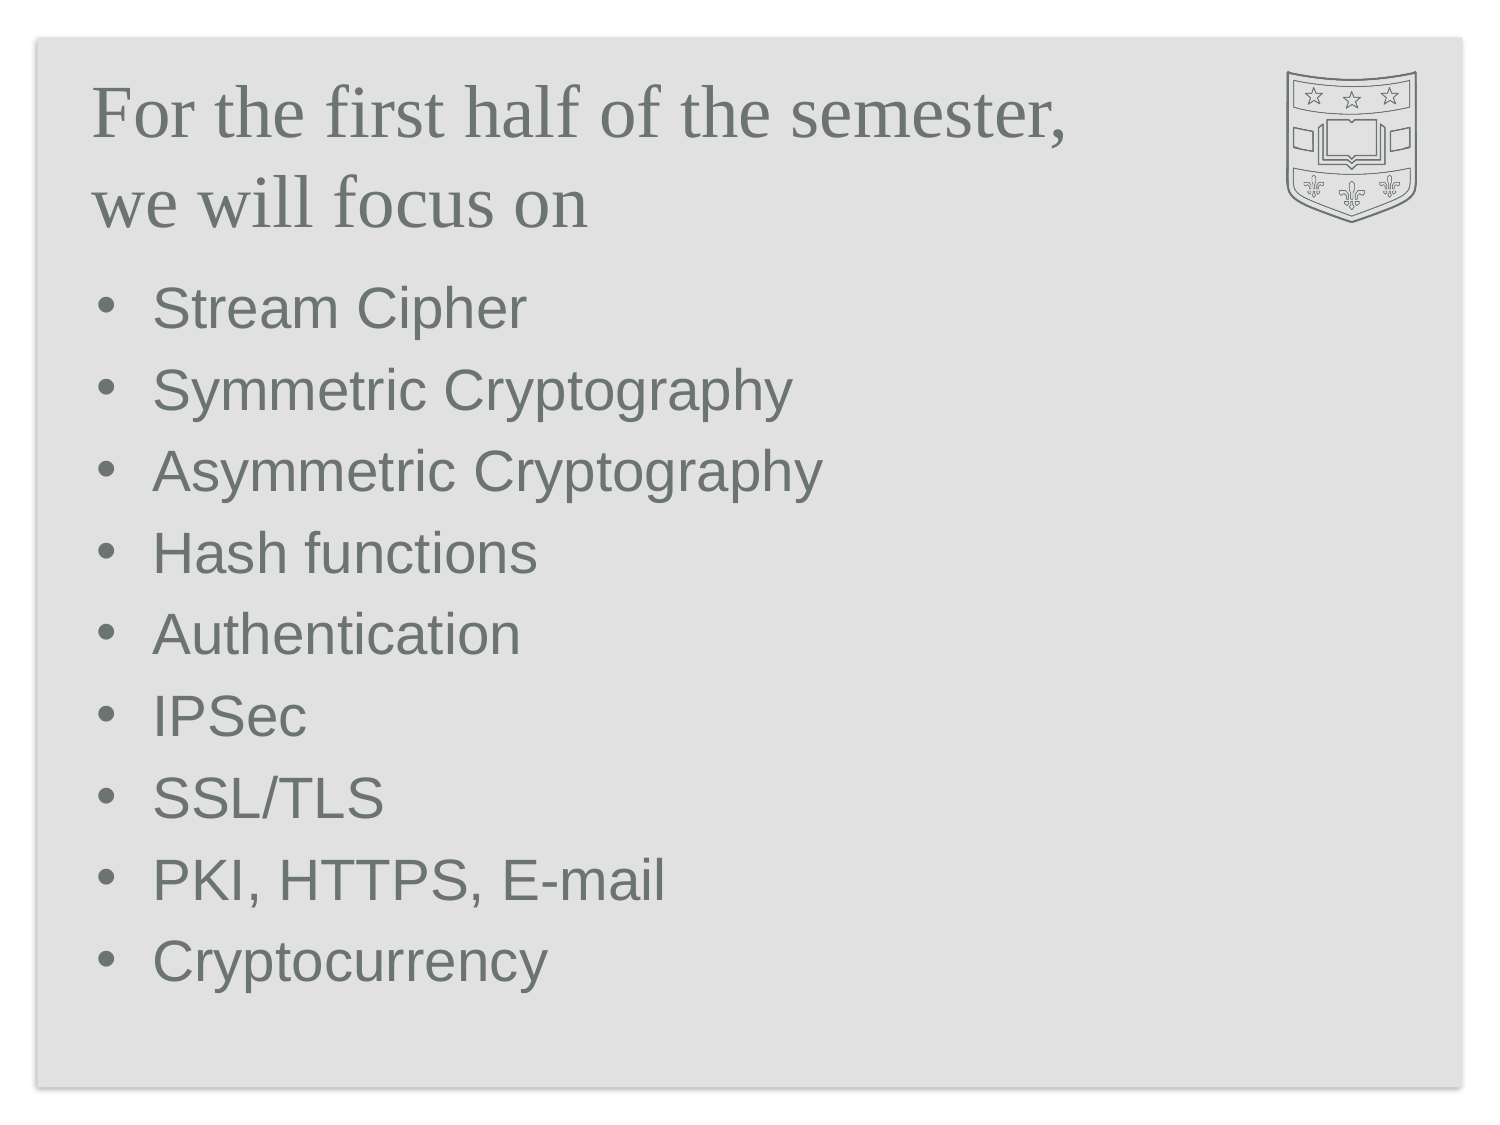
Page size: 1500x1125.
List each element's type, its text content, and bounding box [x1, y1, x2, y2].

picture [1286, 71, 1417, 223]
list Stream Cipher Symmetric Cryptography Asymmetric Cryptography Hash functions Authentication IPSec SSL/TLS PKI, HTTPS, E-mail Cryptocurrency [81, 262, 1417, 1047]
title For the first half of the semester, we will focus on [76, 71, 1264, 233]
